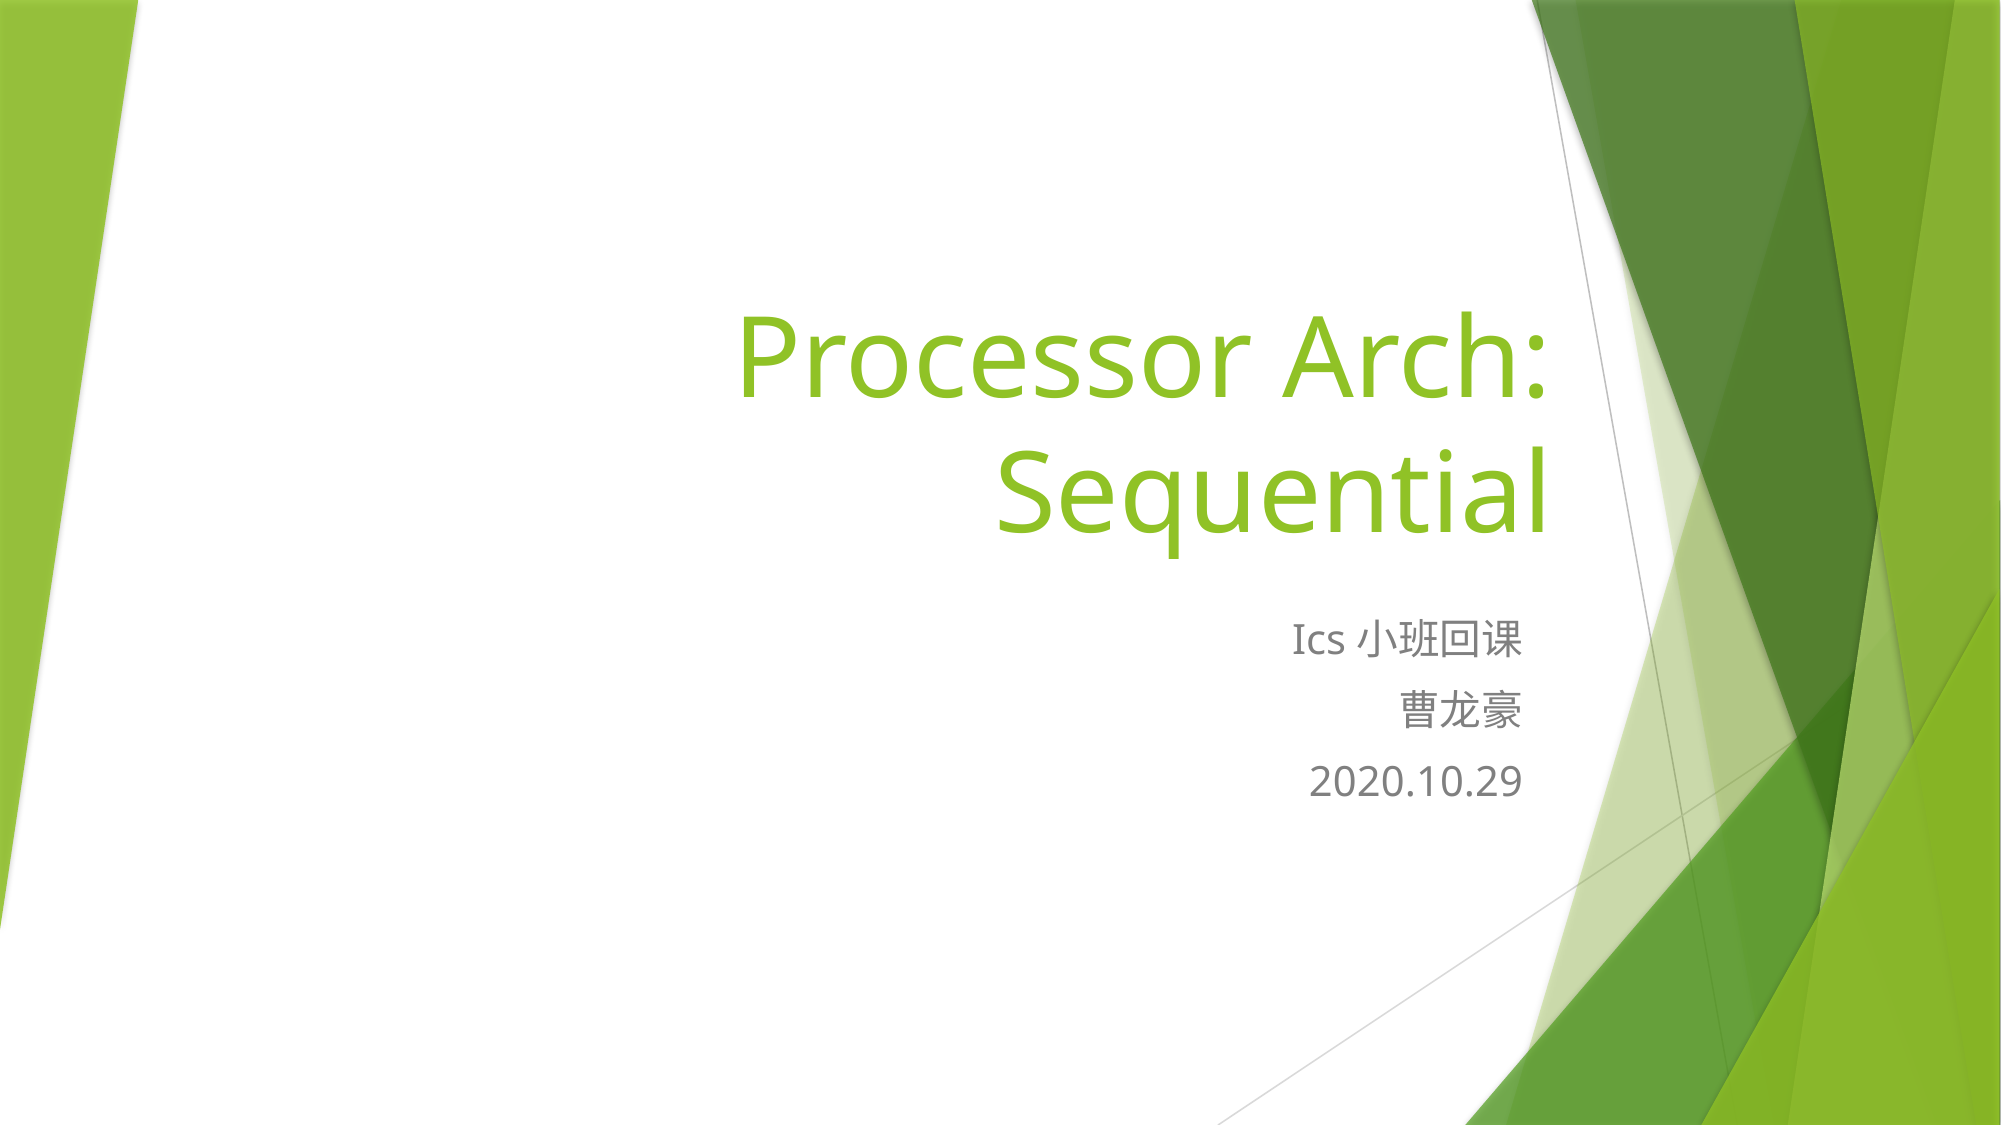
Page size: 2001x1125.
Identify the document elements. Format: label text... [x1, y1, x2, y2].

title Processor Arch: Sequential [200, 292, 1568, 563]
subtitle Ics小班回课 曹龙豪 2020.10.29 [217, 605, 1539, 848]
